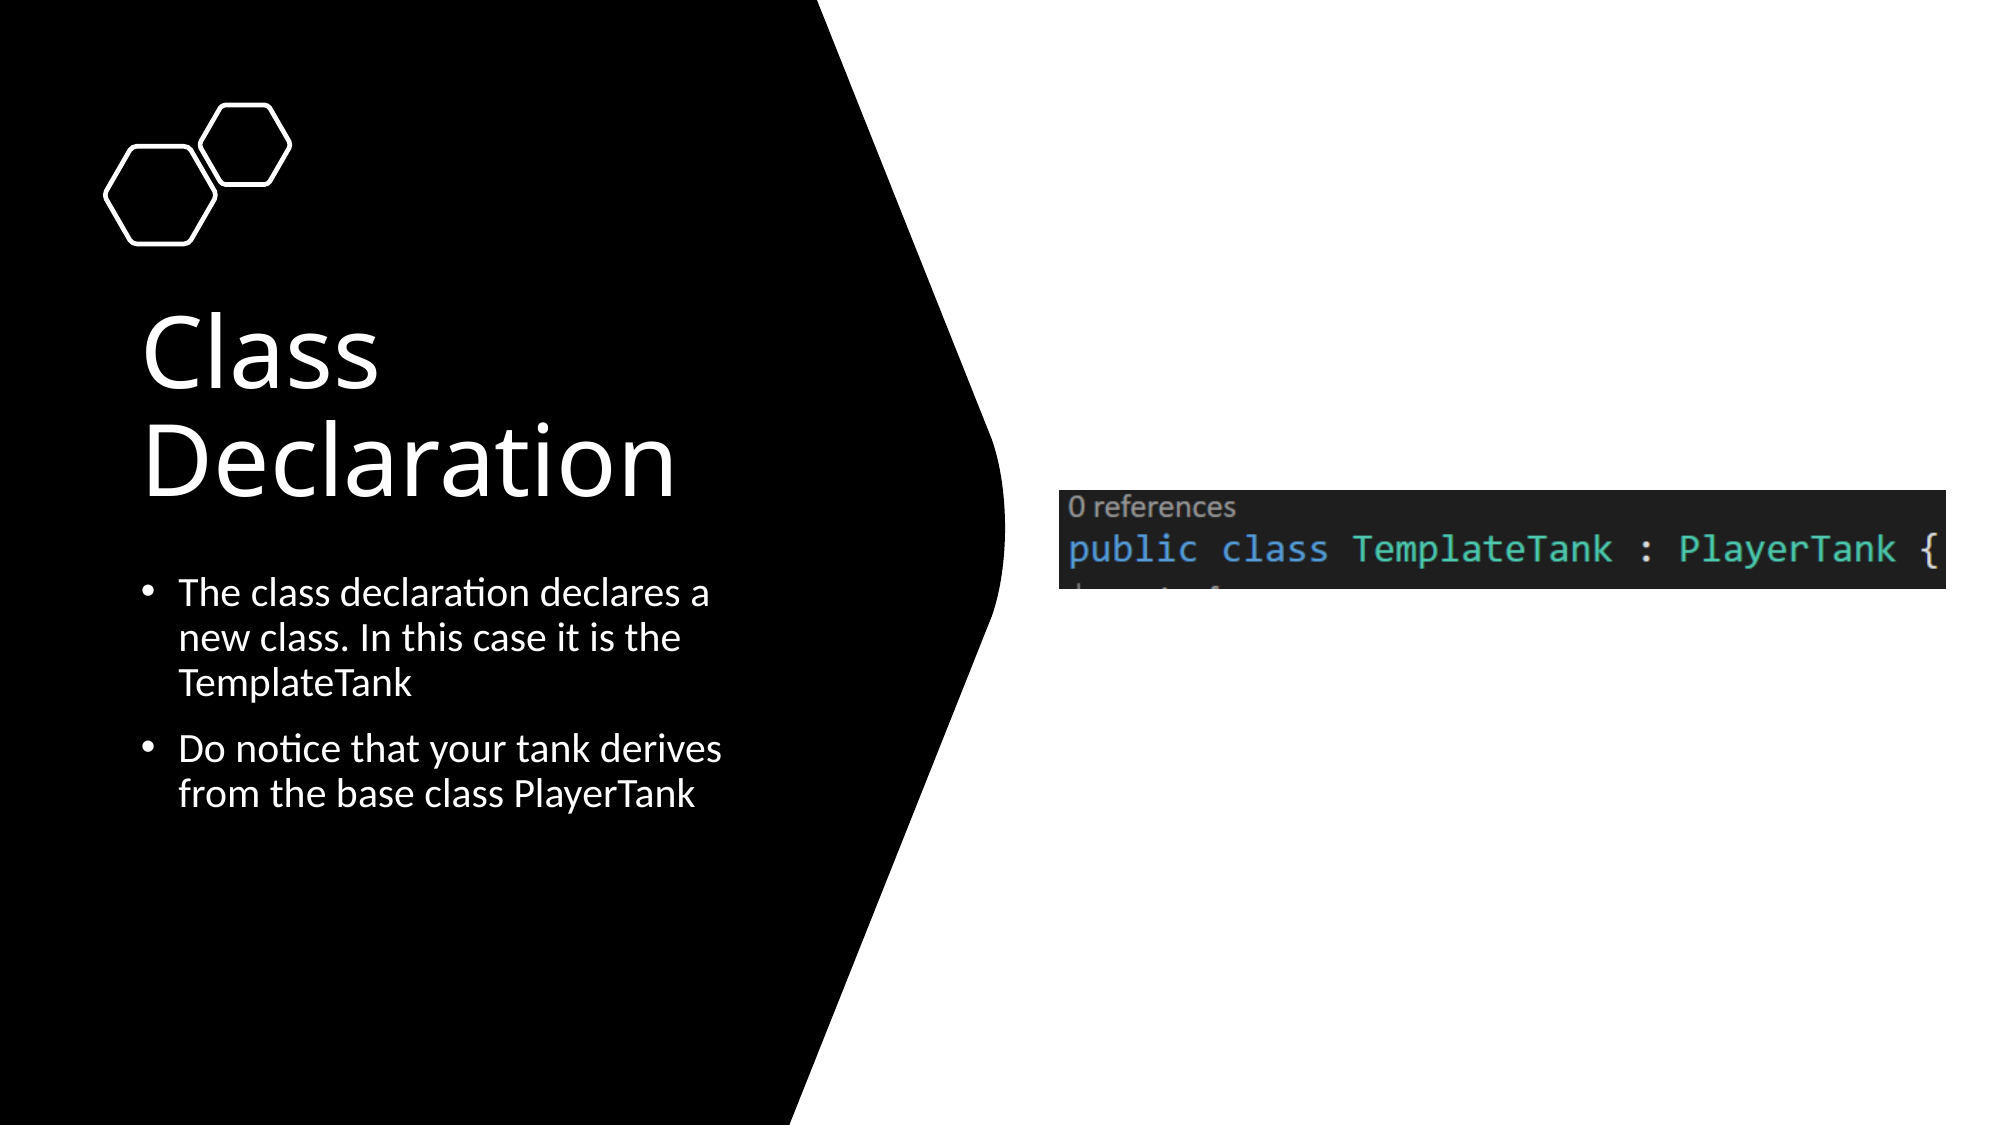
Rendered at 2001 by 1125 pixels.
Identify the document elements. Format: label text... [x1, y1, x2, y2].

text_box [104, 104, 290, 244]
text_box [791, 0, 2000, 1125]
text_box [0, 0, 1007, 1125]
picture [1059, 490, 1946, 589]
title Class Declaration [125, 169, 808, 526]
list The class declaration declares a new class. In this case it is the TemplateTank Do notice that your tank derives from the base class PlayerTank [125, 562, 795, 1013]
